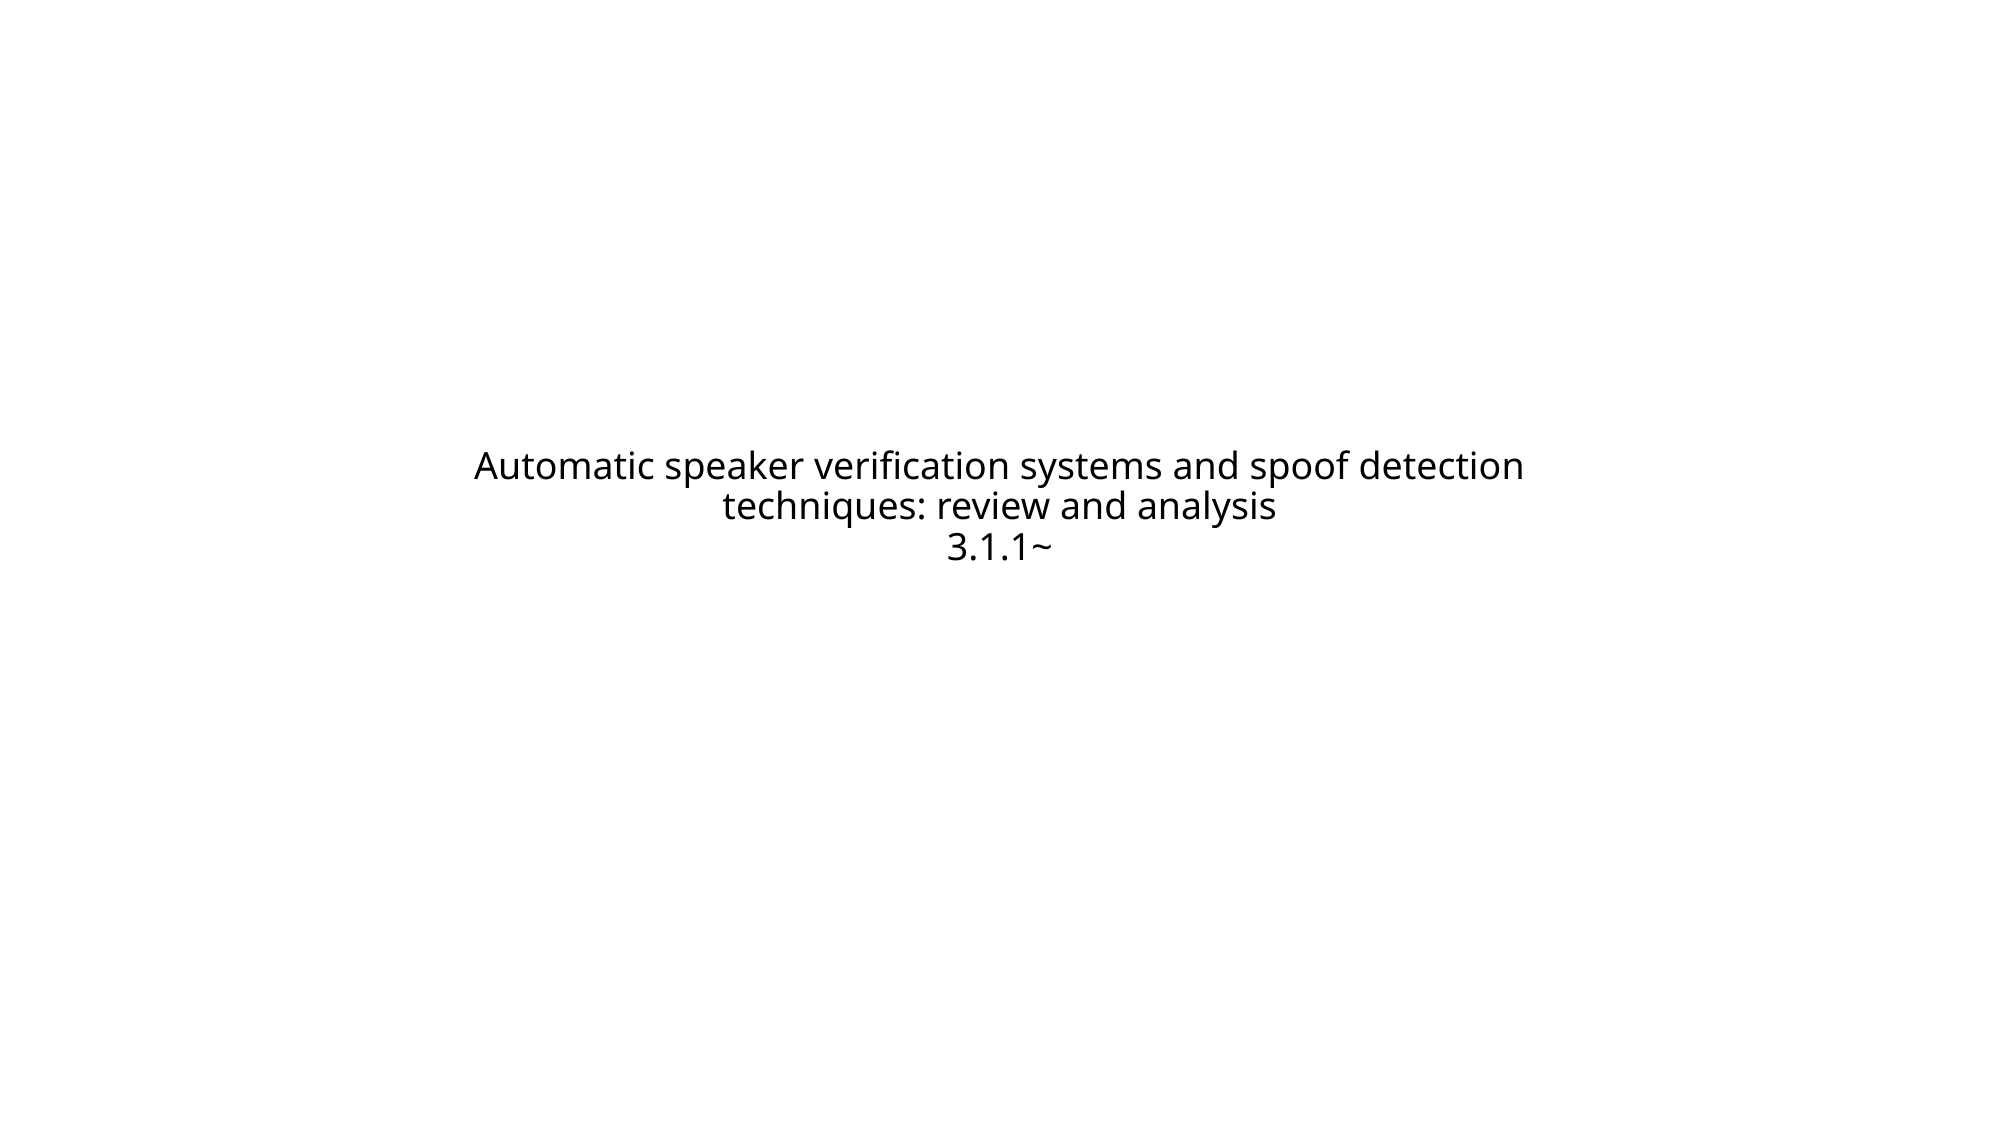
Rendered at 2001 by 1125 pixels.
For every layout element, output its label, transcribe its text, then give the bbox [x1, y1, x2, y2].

title Automatic speaker verification systems and spoof detection techniques: review and analysis 3.1.1~ [249, 184, 1750, 576]
